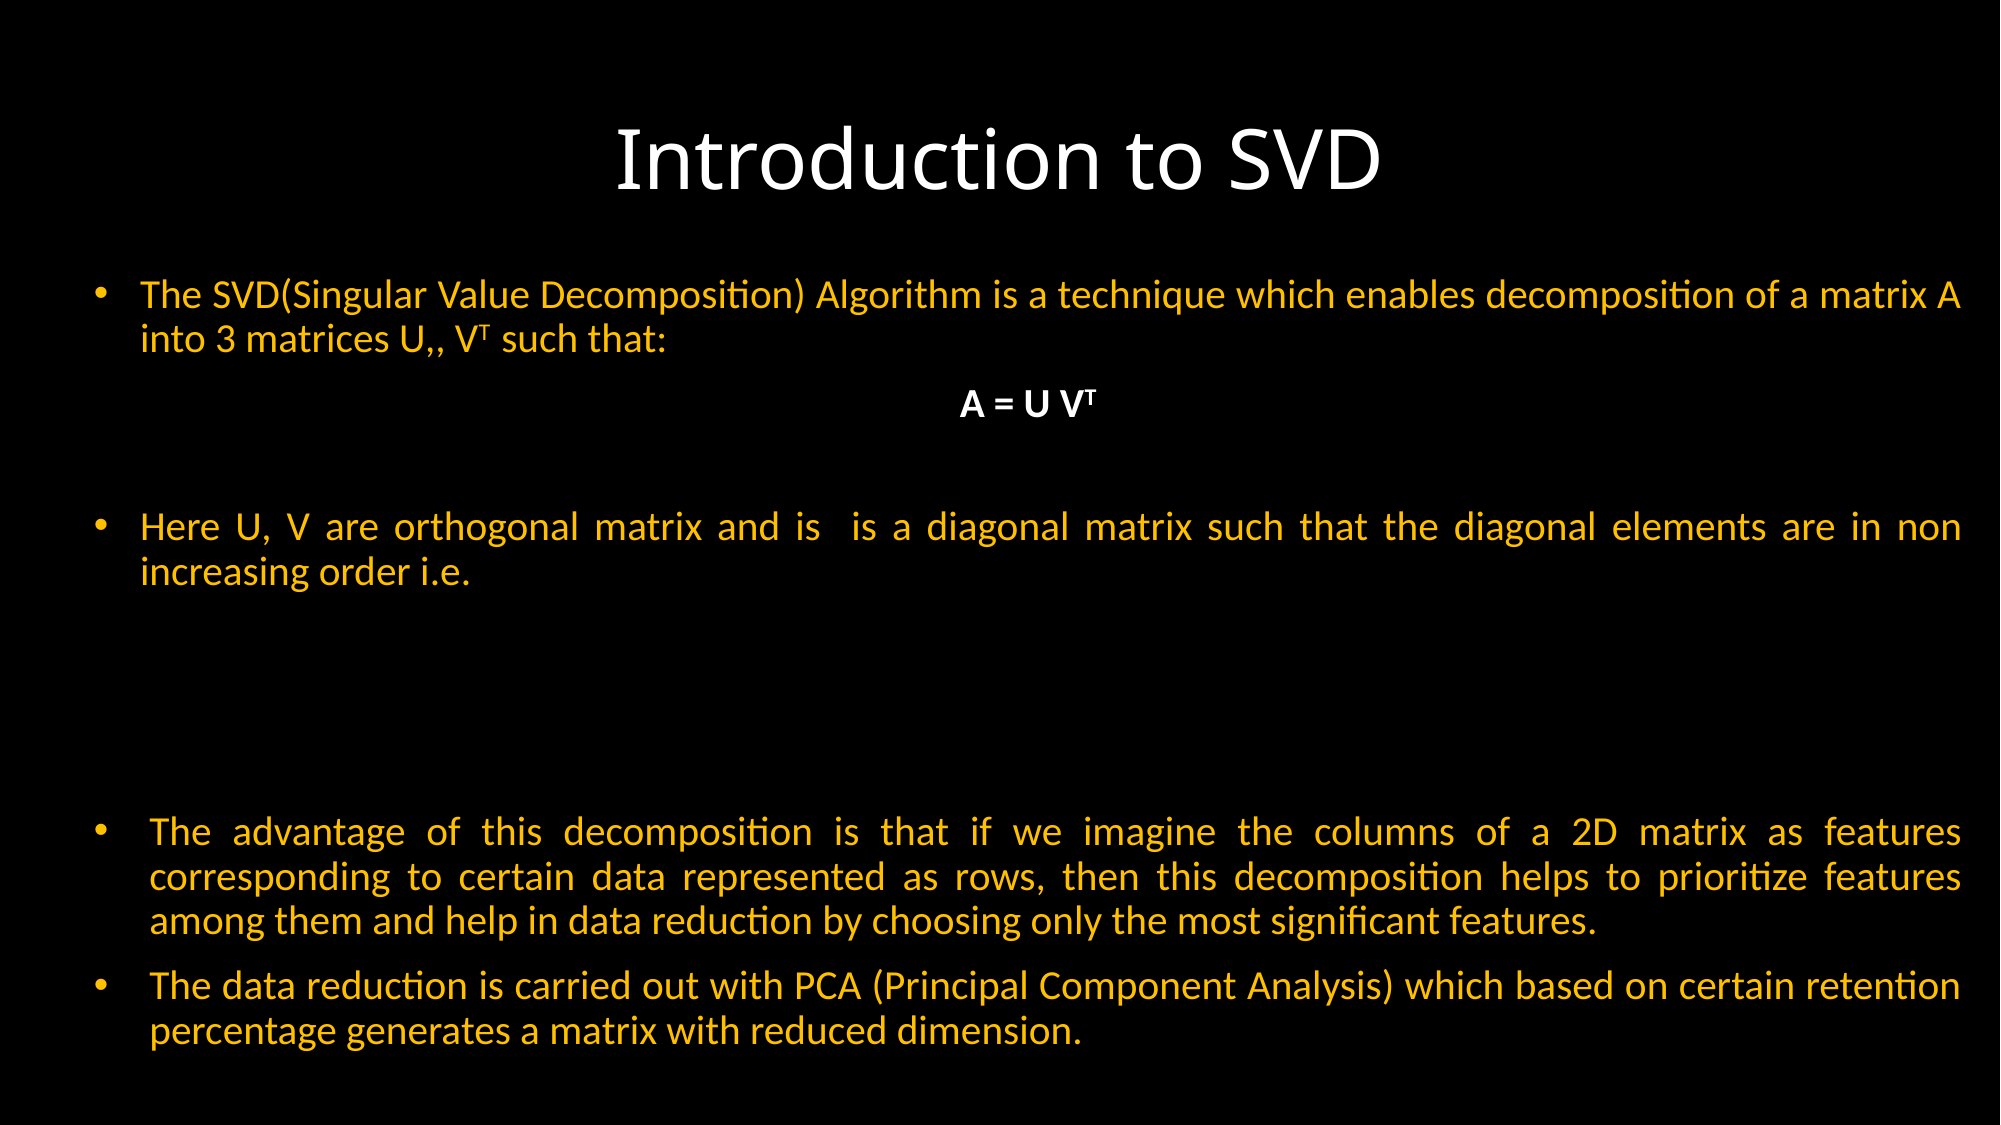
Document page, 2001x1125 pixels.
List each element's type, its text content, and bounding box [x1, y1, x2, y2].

title Introduction to SVD [249, 58, 1750, 215]
